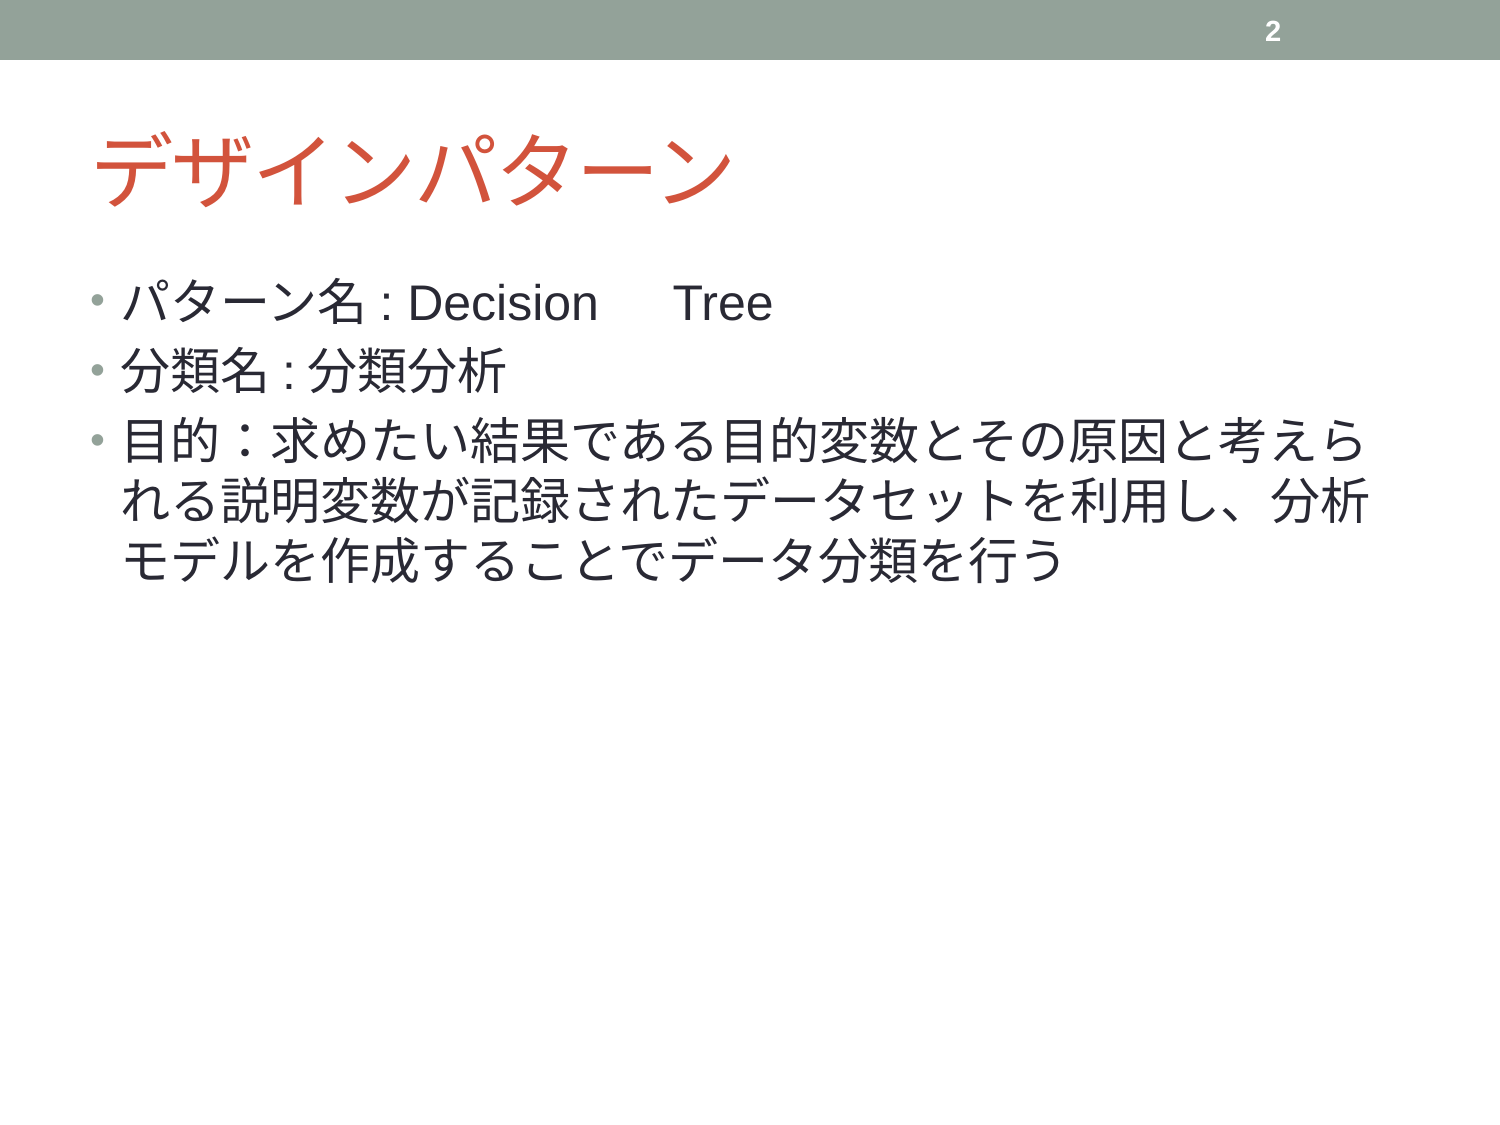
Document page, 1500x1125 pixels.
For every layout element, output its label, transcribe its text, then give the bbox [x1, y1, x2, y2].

title デザインパターン [75, 87, 1425, 250]
slide_number 2 [1250, 3, 1425, 57]
list パターン名: Decision Tree 分類名:分類分析 目的：求めたい結果である目的変数とその原因と考えられる説明変数が記録されたデータセットを利用し、分析モデルを作成することでデータ分類を行う [75, 262, 1425, 1063]
